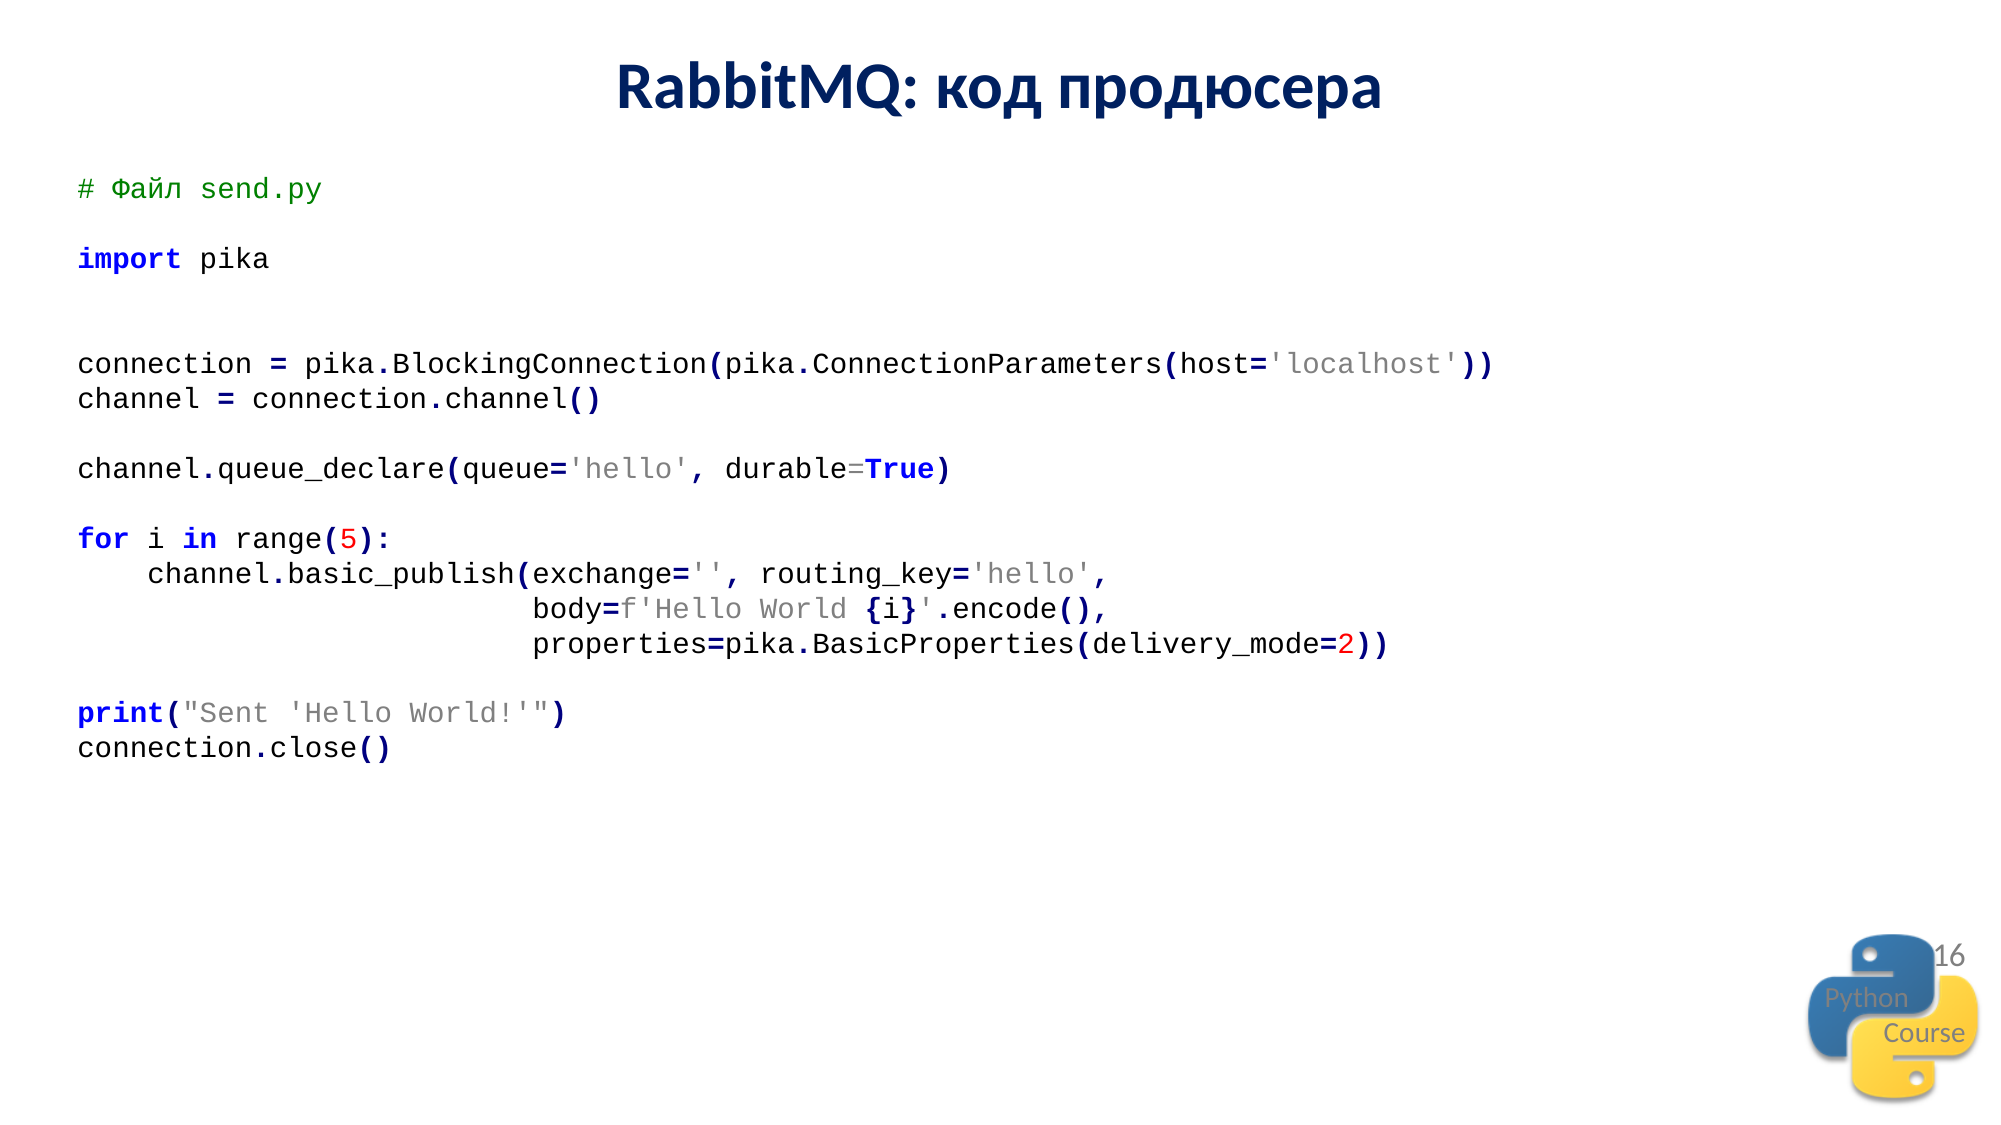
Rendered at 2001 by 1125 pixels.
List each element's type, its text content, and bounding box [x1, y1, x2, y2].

text_box # Файл send.py import pika connection = pika.BlockingConnection(pika.ConnectionParameters(host='localhost')) channel = connection.channel() channel.queue_declare(queue='hello', durable=True) for i in range(5): channel.basic_publish(exchange='', routing_key='hello', body=f'Hello World {i}'.encode(), properties=pika.BasicProperties(delivery_mode=2)) print("Sent 'Hello World!'") connection.close() [62, 162, 1936, 1097]
picture [1801, 932, 1985, 1110]
title RabbitMQ: код продюсера [0, 34, 2000, 149]
picture [1936, 948, 1941, 964]
